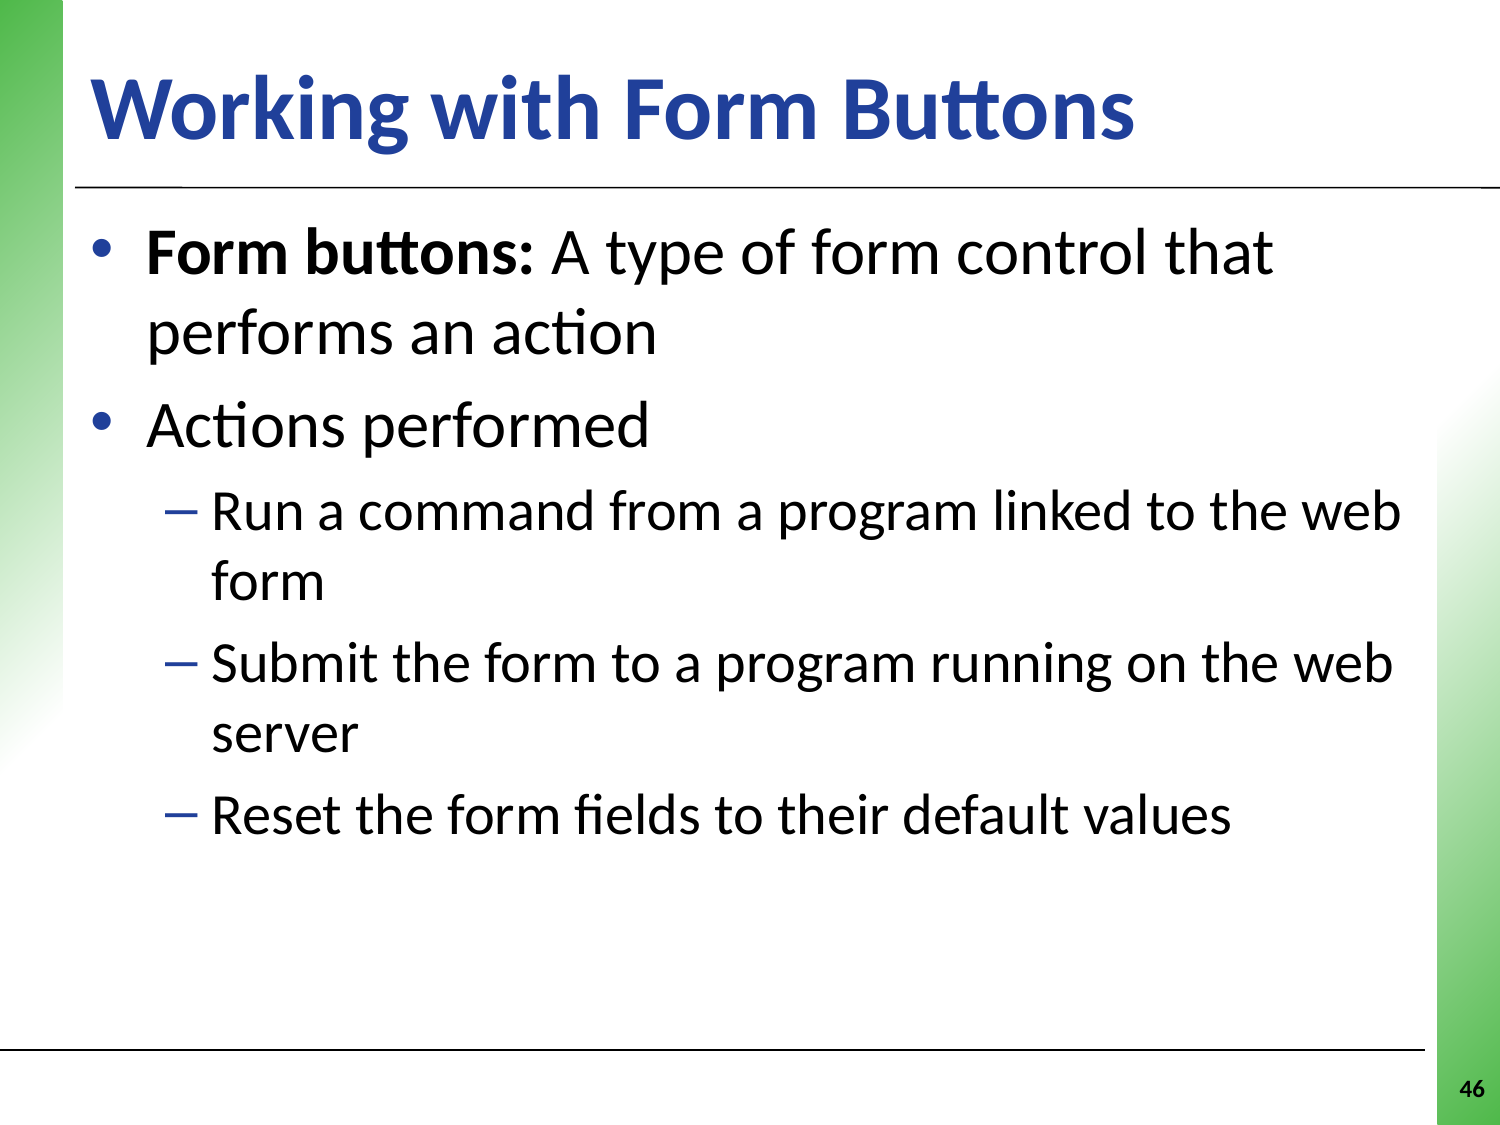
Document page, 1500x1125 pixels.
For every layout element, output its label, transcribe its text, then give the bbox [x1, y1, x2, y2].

title Working with Form Buttons [74, 24, 1438, 181]
slide_number 46 [1412, 1050, 1500, 1125]
list Form buttons: A type of form control that performs an action Actions performed Run a command from a program linked to the web form Submit the form to a program running on the web server Reset the form fields to their default values [74, 199, 1438, 1006]
